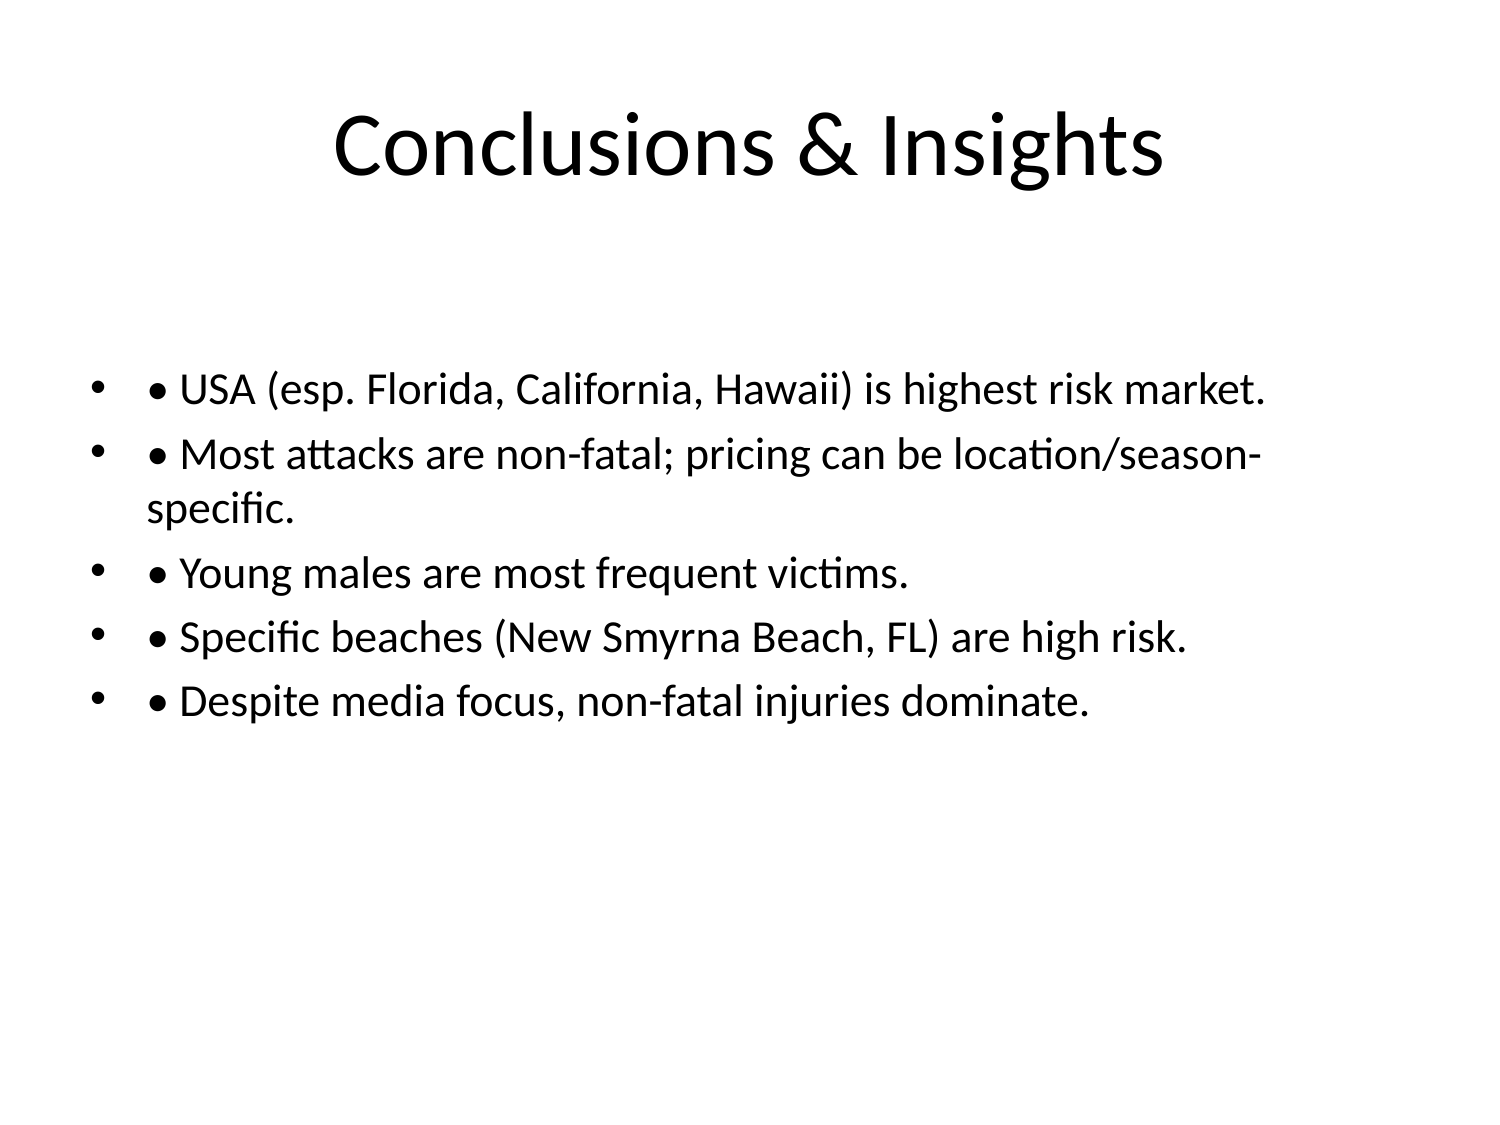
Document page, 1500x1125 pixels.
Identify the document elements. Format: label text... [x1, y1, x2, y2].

title Conclusions & Insights [75, 45, 1425, 233]
list • USA (esp. Florida, California, Hawaii) is highest risk market. • Most attacks are non-fatal; pricing can be location/season-specific. • Young males are most frequent victims. • Specific beaches (New Smyrna Beach, FL) are high risk. • Despite media focus, non-fatal injuries dominate. [75, 262, 1425, 1005]
